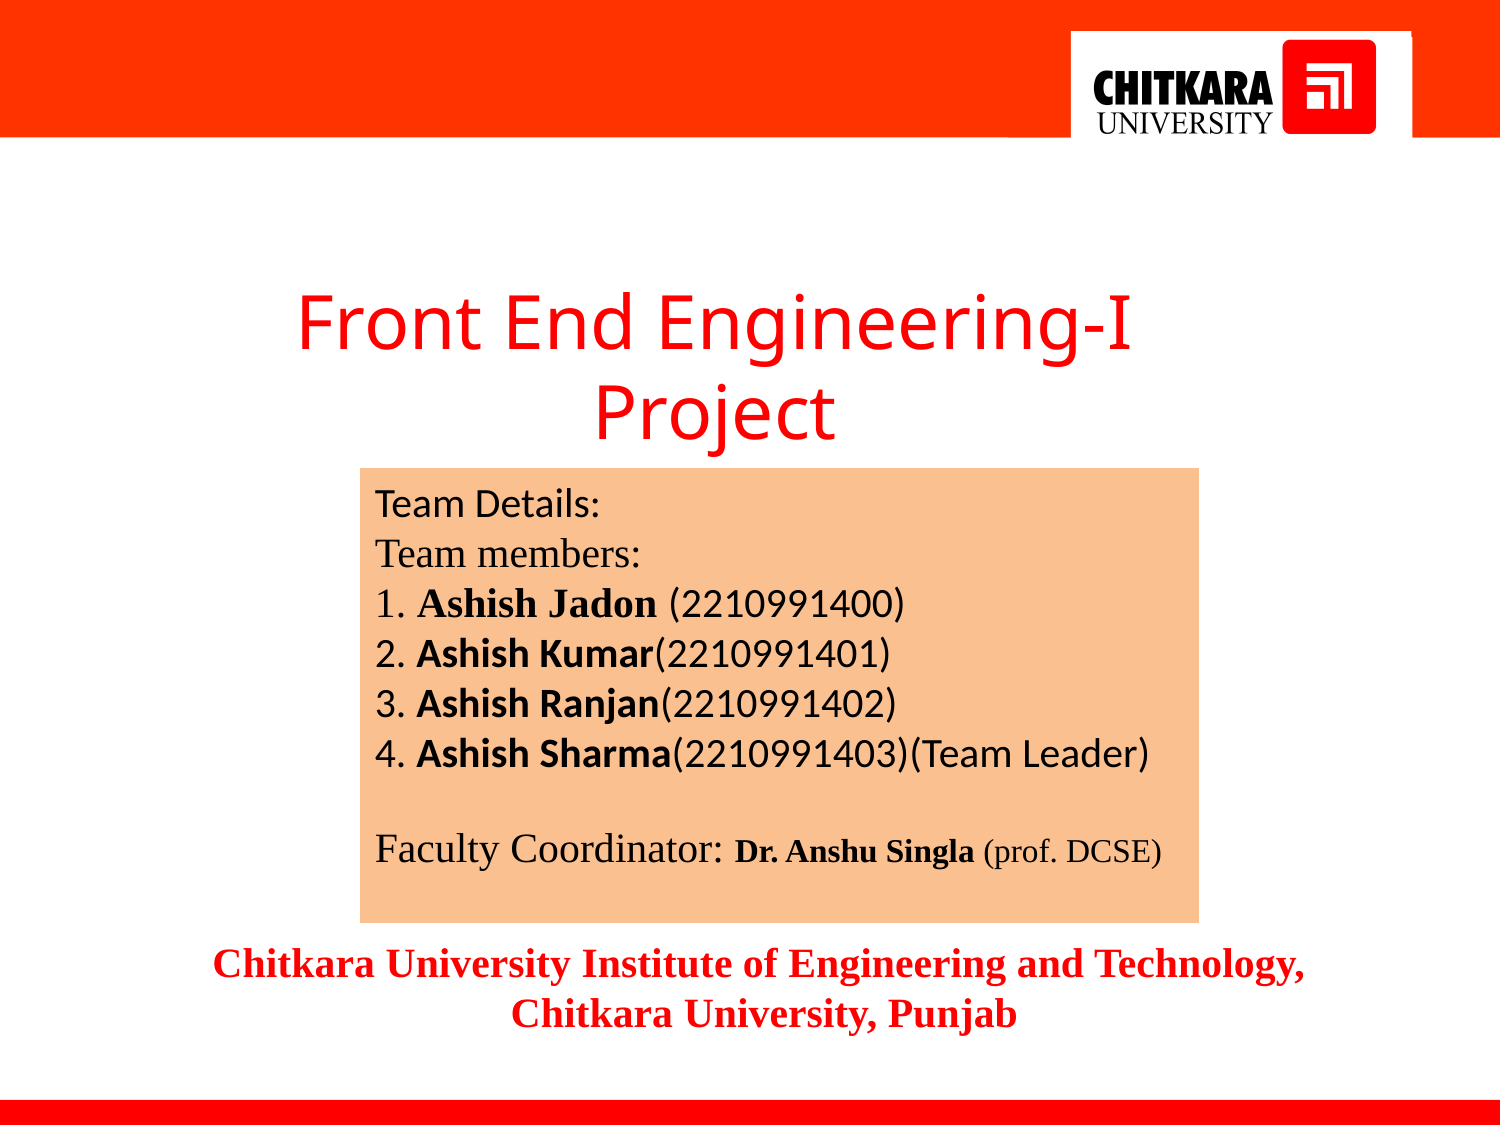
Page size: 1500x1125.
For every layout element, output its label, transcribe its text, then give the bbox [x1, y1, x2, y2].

text_box Front End Engineering-I Project [171, 267, 1258, 462]
text_box Team Details: Team members: 1. Ashish Jadon (2210991400) 2. Ashish Kumar(2210991401) 3. Ashish Ranjan(2210991402) 4. Ashish Sharma(2210991403)(Team Leader) Faculty Coordinator: Dr. Anshu Singla (prof. DCSE) [360, 468, 1199, 923]
picture [1074, 37, 1391, 138]
text_box Chitkara University Institute of Engineering and Technology, Chitkara University, Punjab [197, 928, 1332, 1044]
